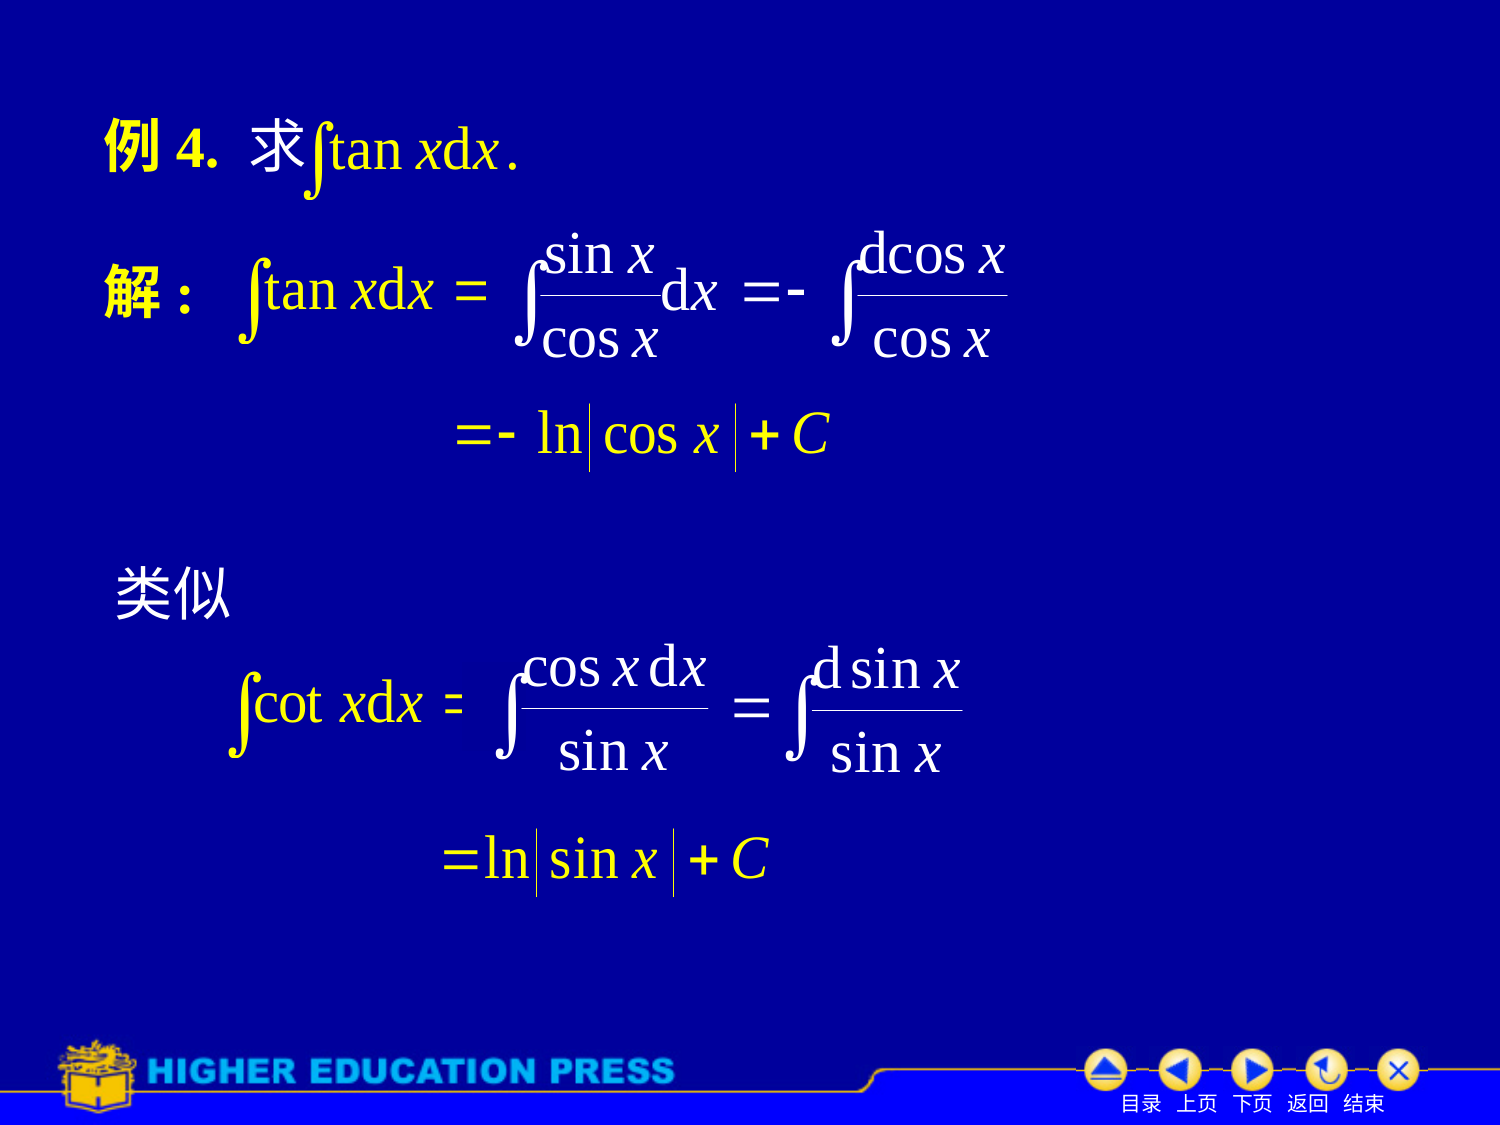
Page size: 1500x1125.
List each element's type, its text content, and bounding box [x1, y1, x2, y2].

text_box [291, 106, 519, 200]
title 例4. 求 [88, 87, 364, 201]
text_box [435, 822, 775, 900]
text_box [215, 655, 462, 758]
text_box 解: [88, 247, 224, 333]
picture [0, 0, 1500, 1125]
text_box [462, 635, 712, 775]
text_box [447, 397, 838, 475]
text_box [500, 222, 722, 362]
text_box 类似 [100, 549, 247, 635]
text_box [735, 222, 1011, 362]
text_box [224, 241, 486, 344]
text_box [724, 637, 967, 778]
